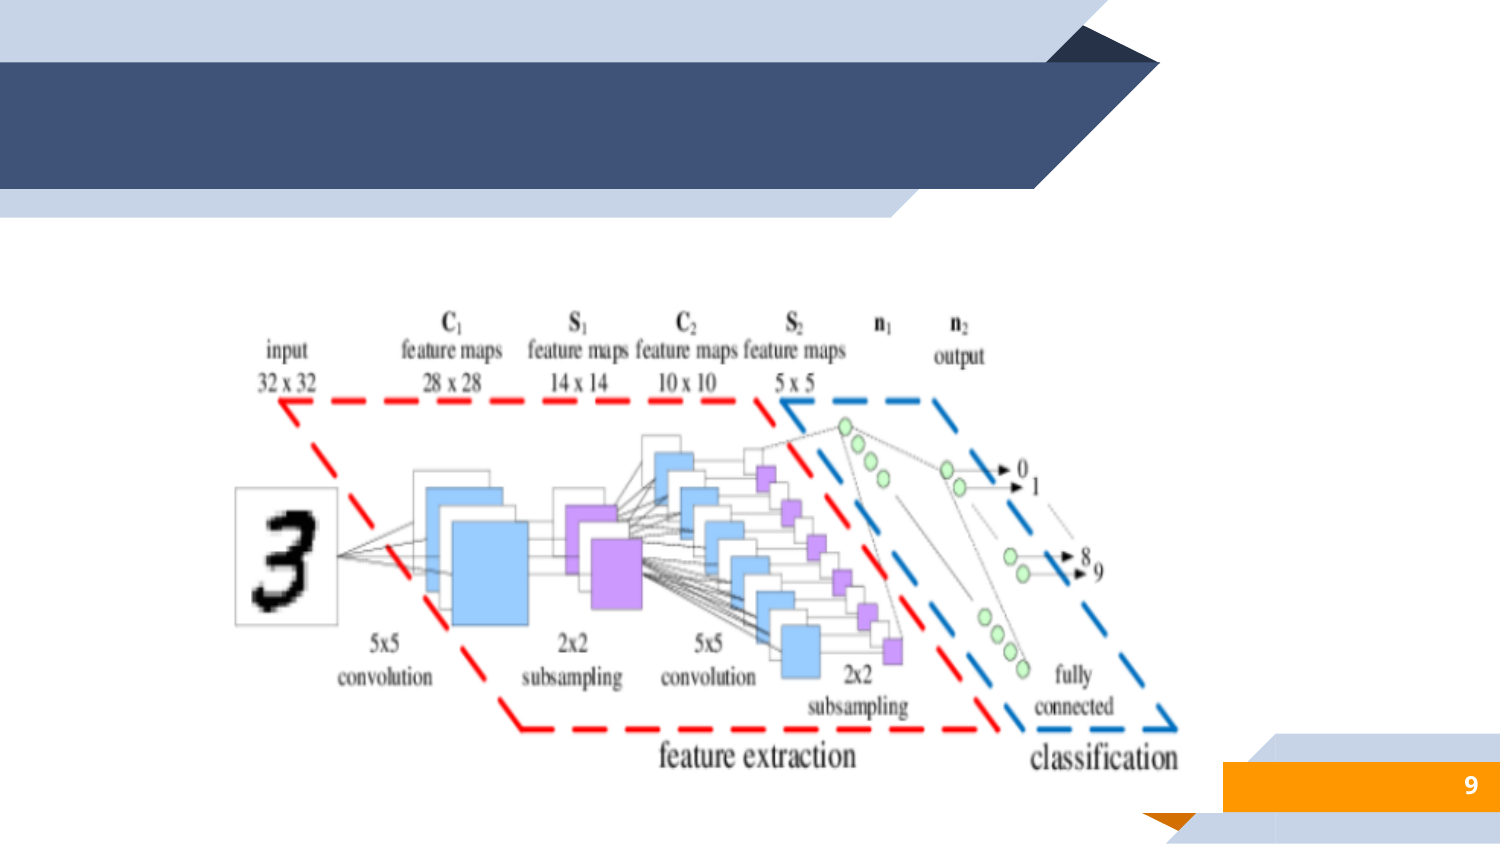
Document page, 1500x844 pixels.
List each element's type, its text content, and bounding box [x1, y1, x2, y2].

slide_number 9 [1249, 760, 1494, 813]
picture [218, 279, 1224, 813]
